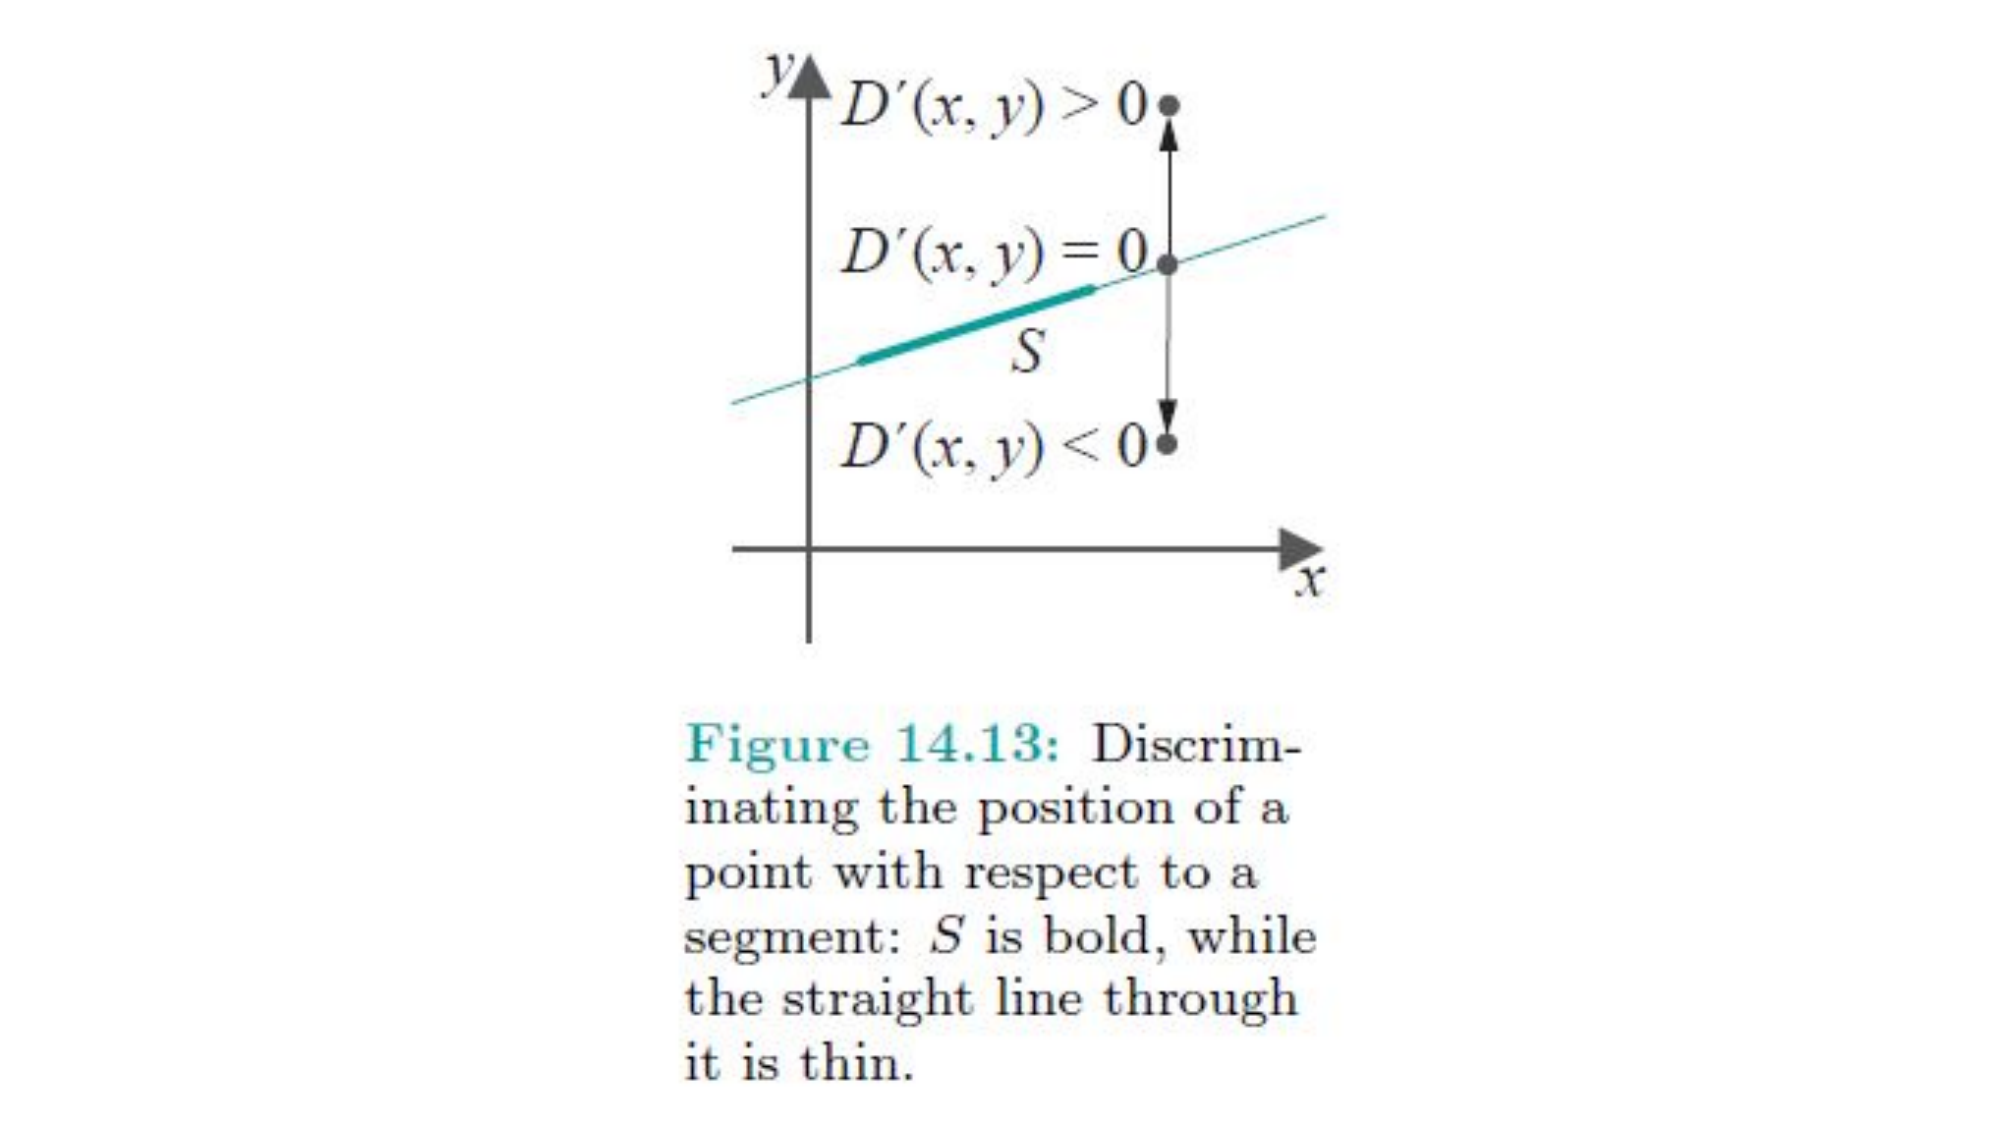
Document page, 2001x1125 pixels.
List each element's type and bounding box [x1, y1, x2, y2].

picture [633, 0, 1367, 1125]
